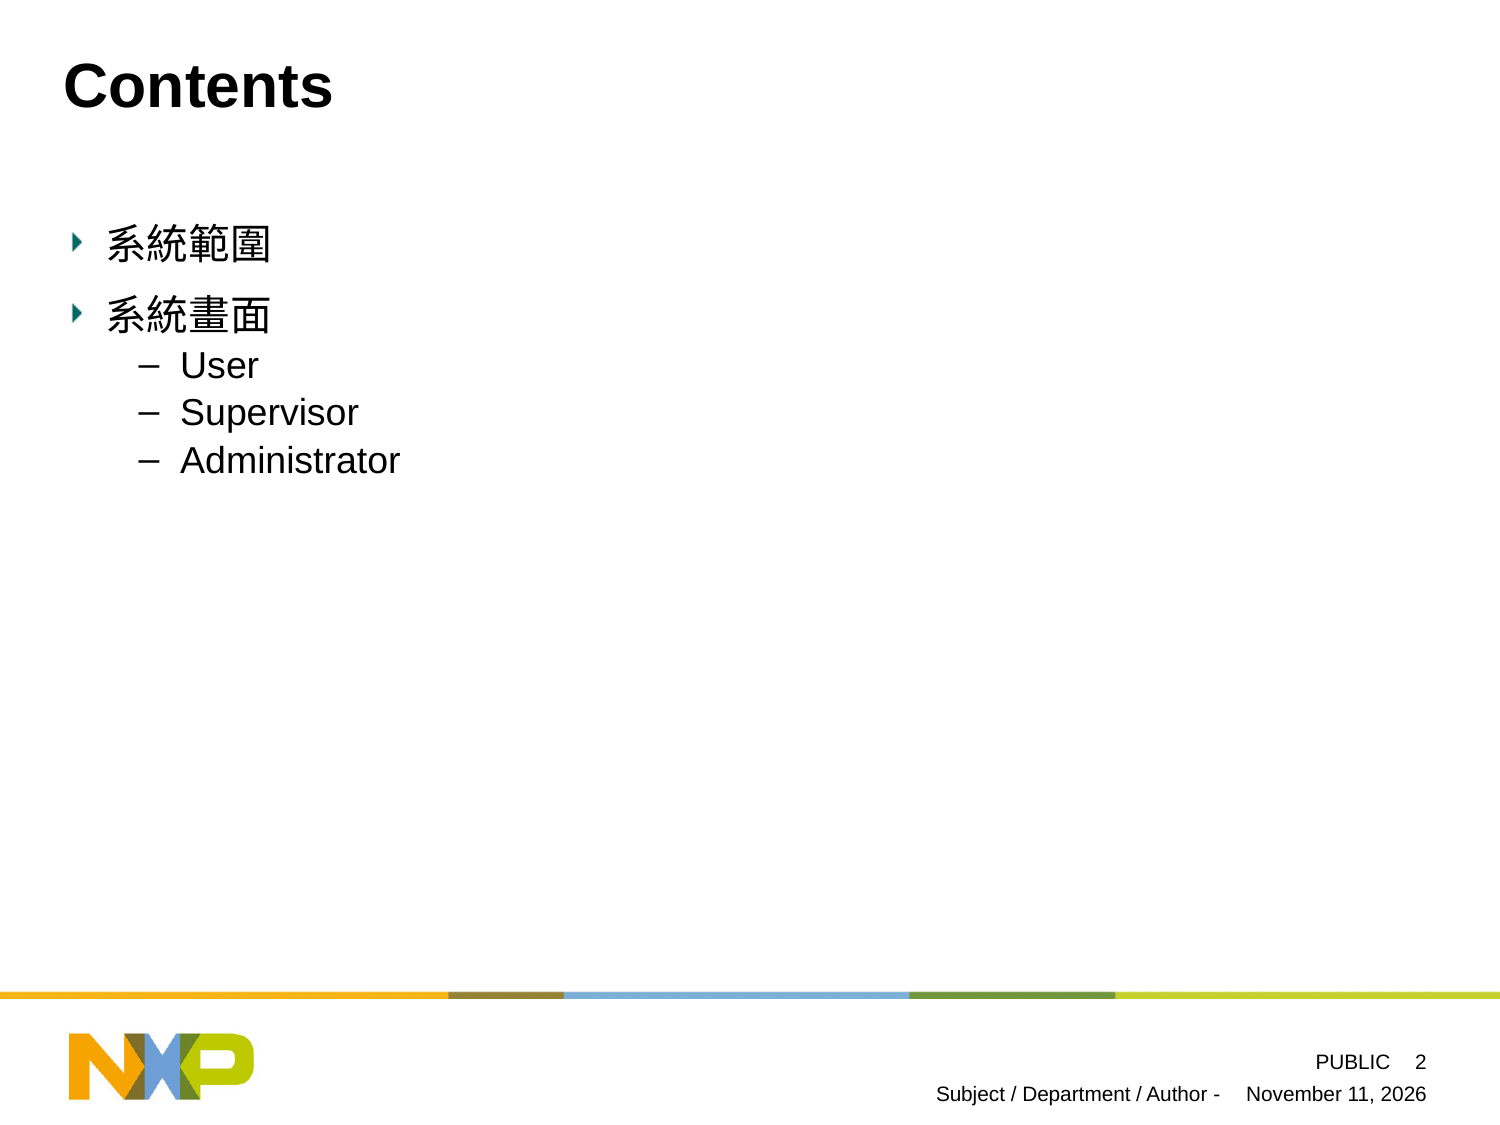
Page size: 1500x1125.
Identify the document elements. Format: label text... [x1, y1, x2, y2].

list 系統範圍 系統畫面 User Supervisor Administrator [63, 214, 1424, 917]
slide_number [1242, 1072, 1369, 1100]
picture [63, 231, 86, 254]
picture [28, 1024, 261, 1116]
title Contents [63, 44, 1424, 193]
picture [63, 302, 86, 325]
picture [0, 991, 1500, 999]
slide_number 2 [1369, 1040, 1442, 1100]
footer Subject / Department / Author - [765, 1072, 1242, 1100]
